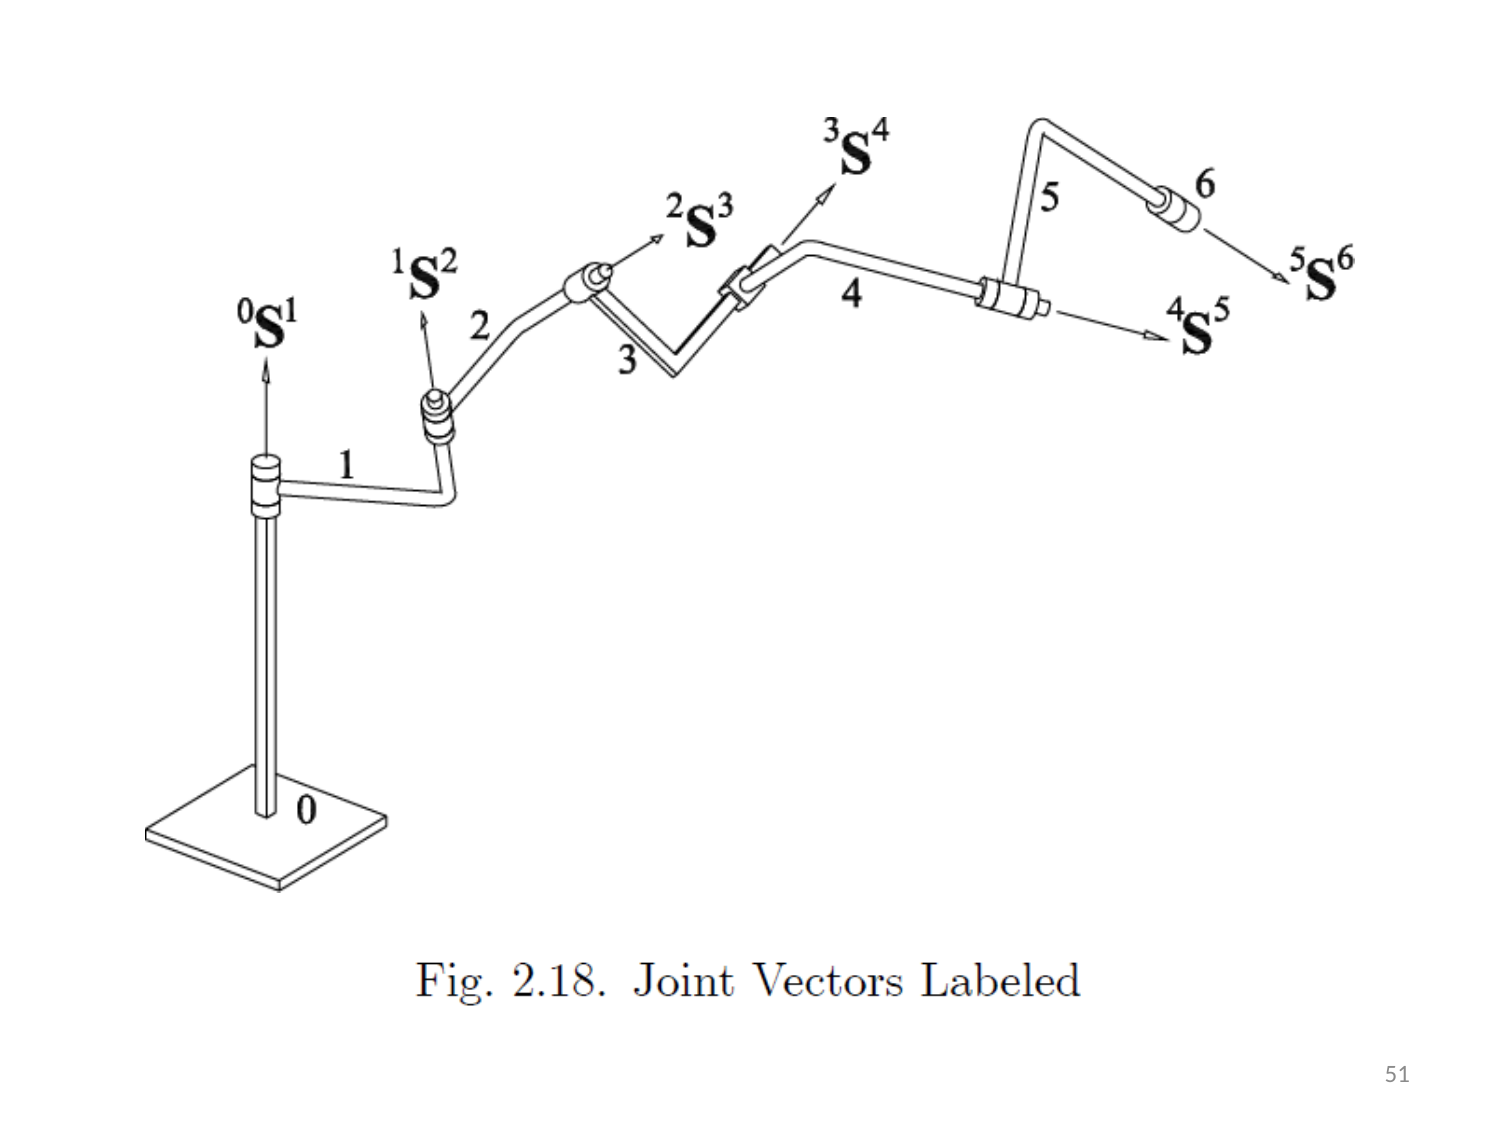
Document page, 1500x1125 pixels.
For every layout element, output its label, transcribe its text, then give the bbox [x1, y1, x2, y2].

picture [145, 117, 1355, 893]
slide_number 51 [1074, 1042, 1425, 1103]
picture [405, 944, 1095, 1020]
